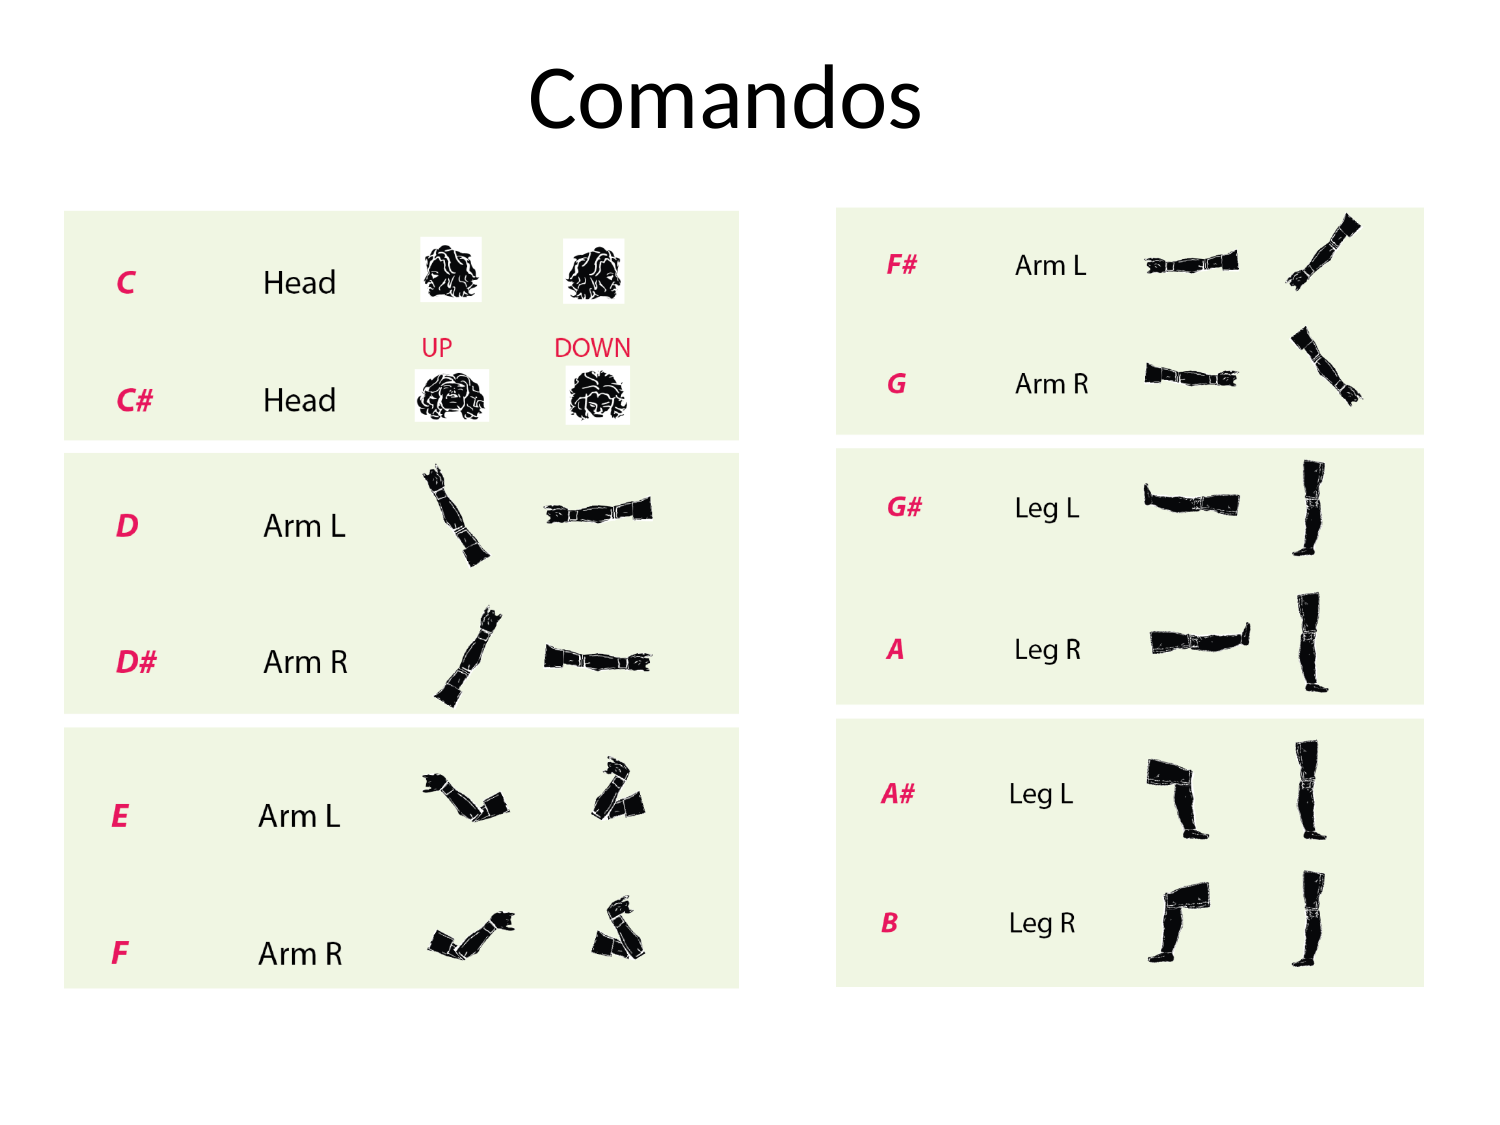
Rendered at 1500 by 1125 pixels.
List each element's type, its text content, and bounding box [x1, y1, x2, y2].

text_box Comandos [29, 0, 1424, 185]
picture [64, 200, 739, 995]
picture [836, 200, 1424, 988]
